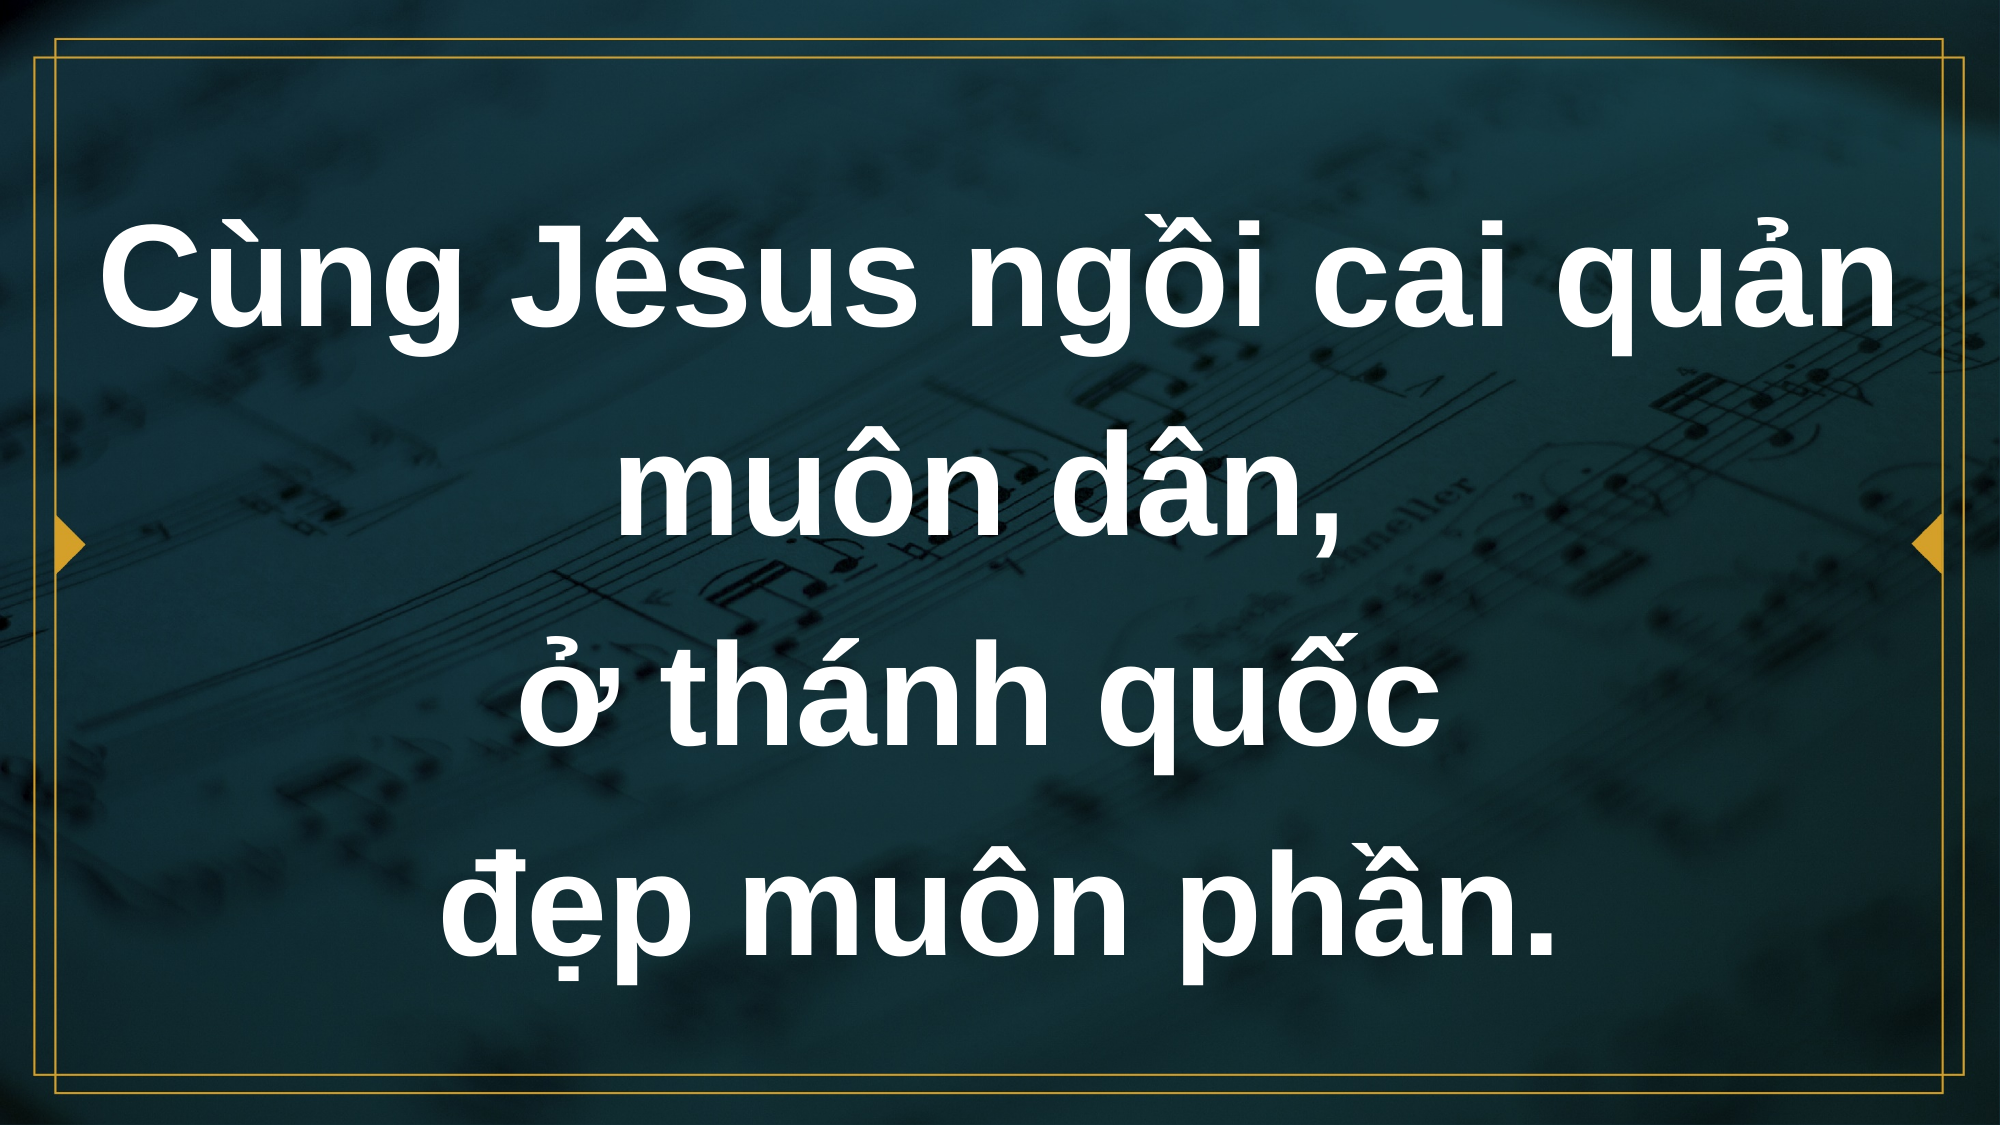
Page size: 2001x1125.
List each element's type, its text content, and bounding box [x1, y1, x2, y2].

picture [0, 0, 2000, 1125]
title Cùng Jêsus ngồi cai quản muôn dân, ở thánh quốc đẹp muôn phần. [55, 53, 1945, 1077]
